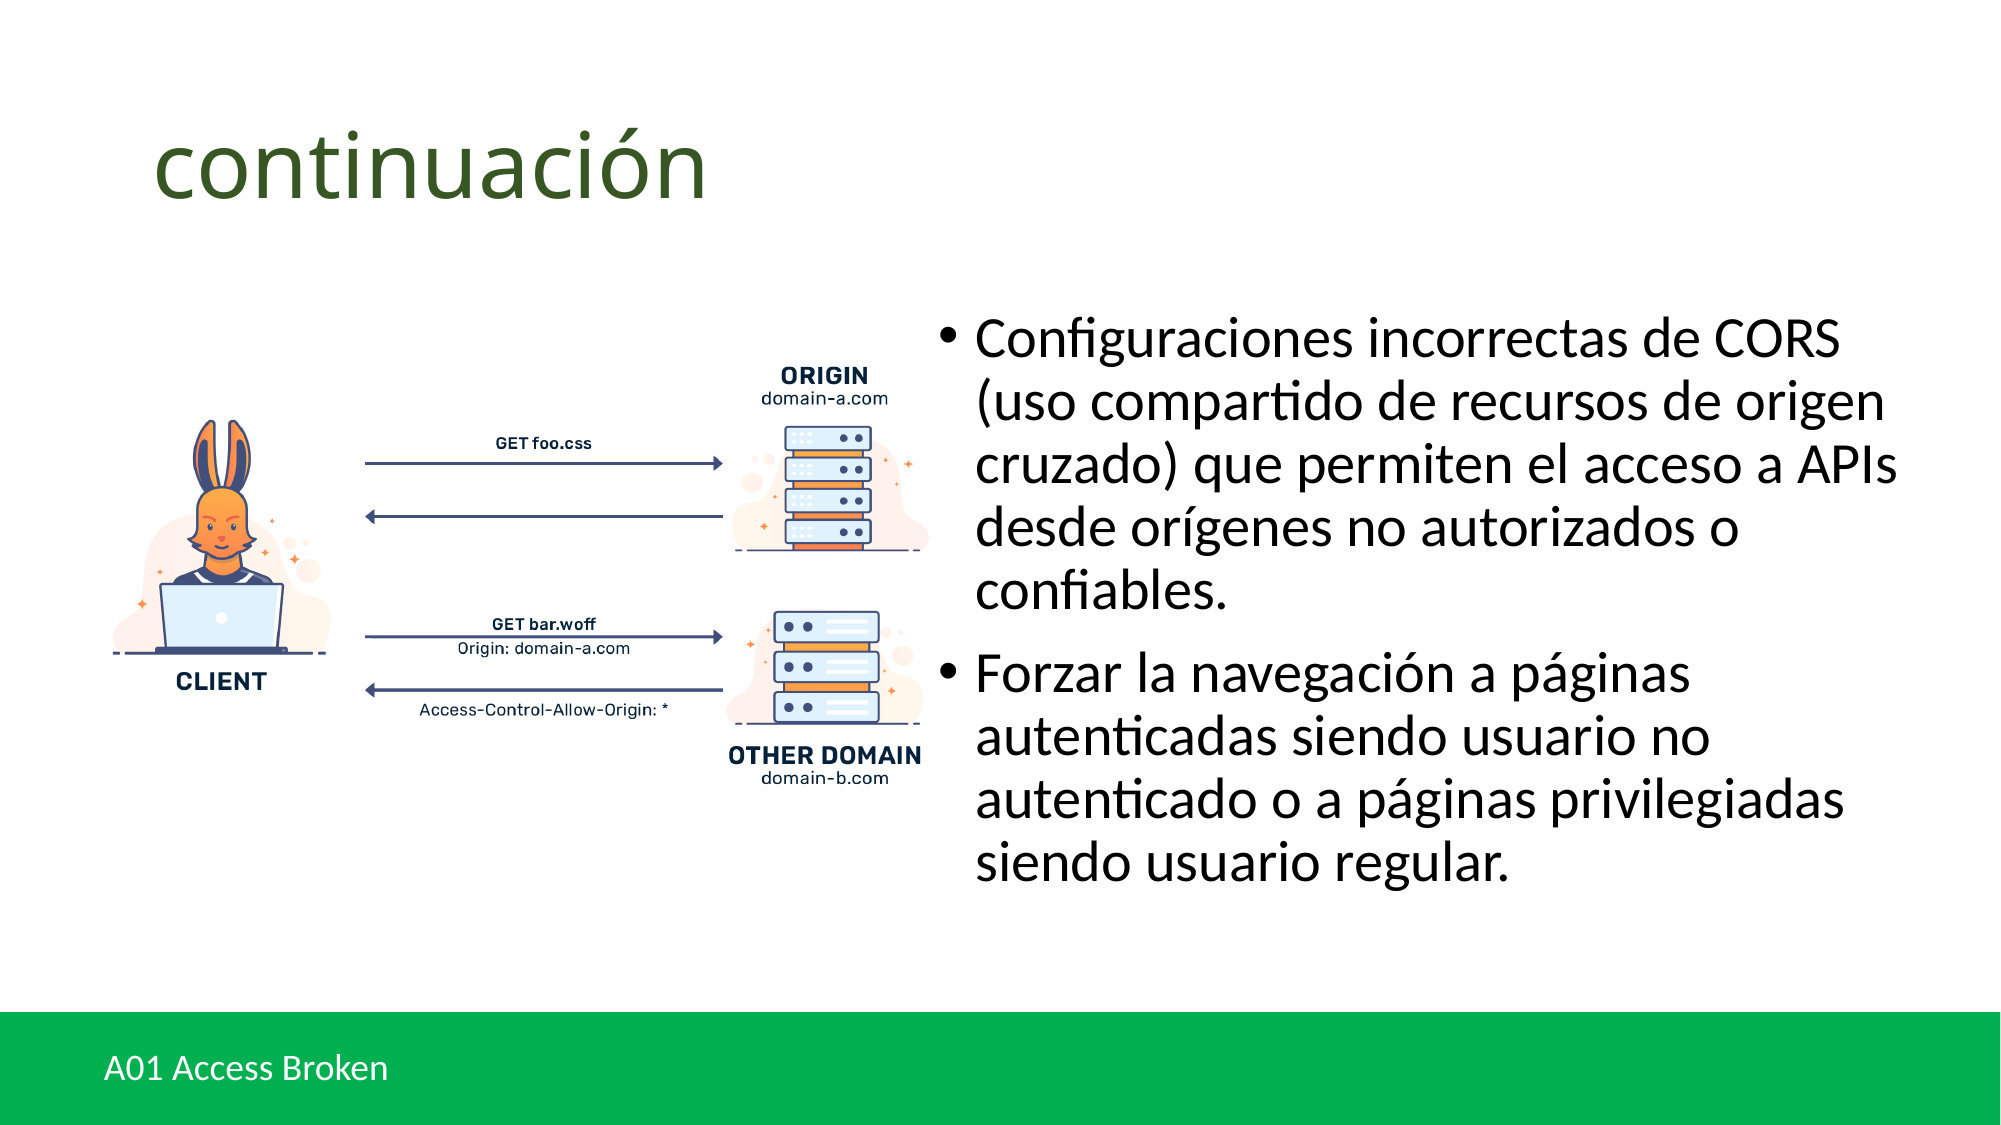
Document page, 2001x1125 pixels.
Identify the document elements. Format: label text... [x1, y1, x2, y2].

list Configuraciones incorrectas de CORS (uso compartido de recursos de origen cruzado) que permiten el acceso a APIs desde orígenes no autorizados o confiables. Forzar la navegación a páginas autenticadas siendo usuario no autenticado o a páginas privilegiadas siendo usuario regular. [923, 299, 1916, 1014]
picture [76, 339, 953, 810]
title continuación [137, 59, 1863, 278]
